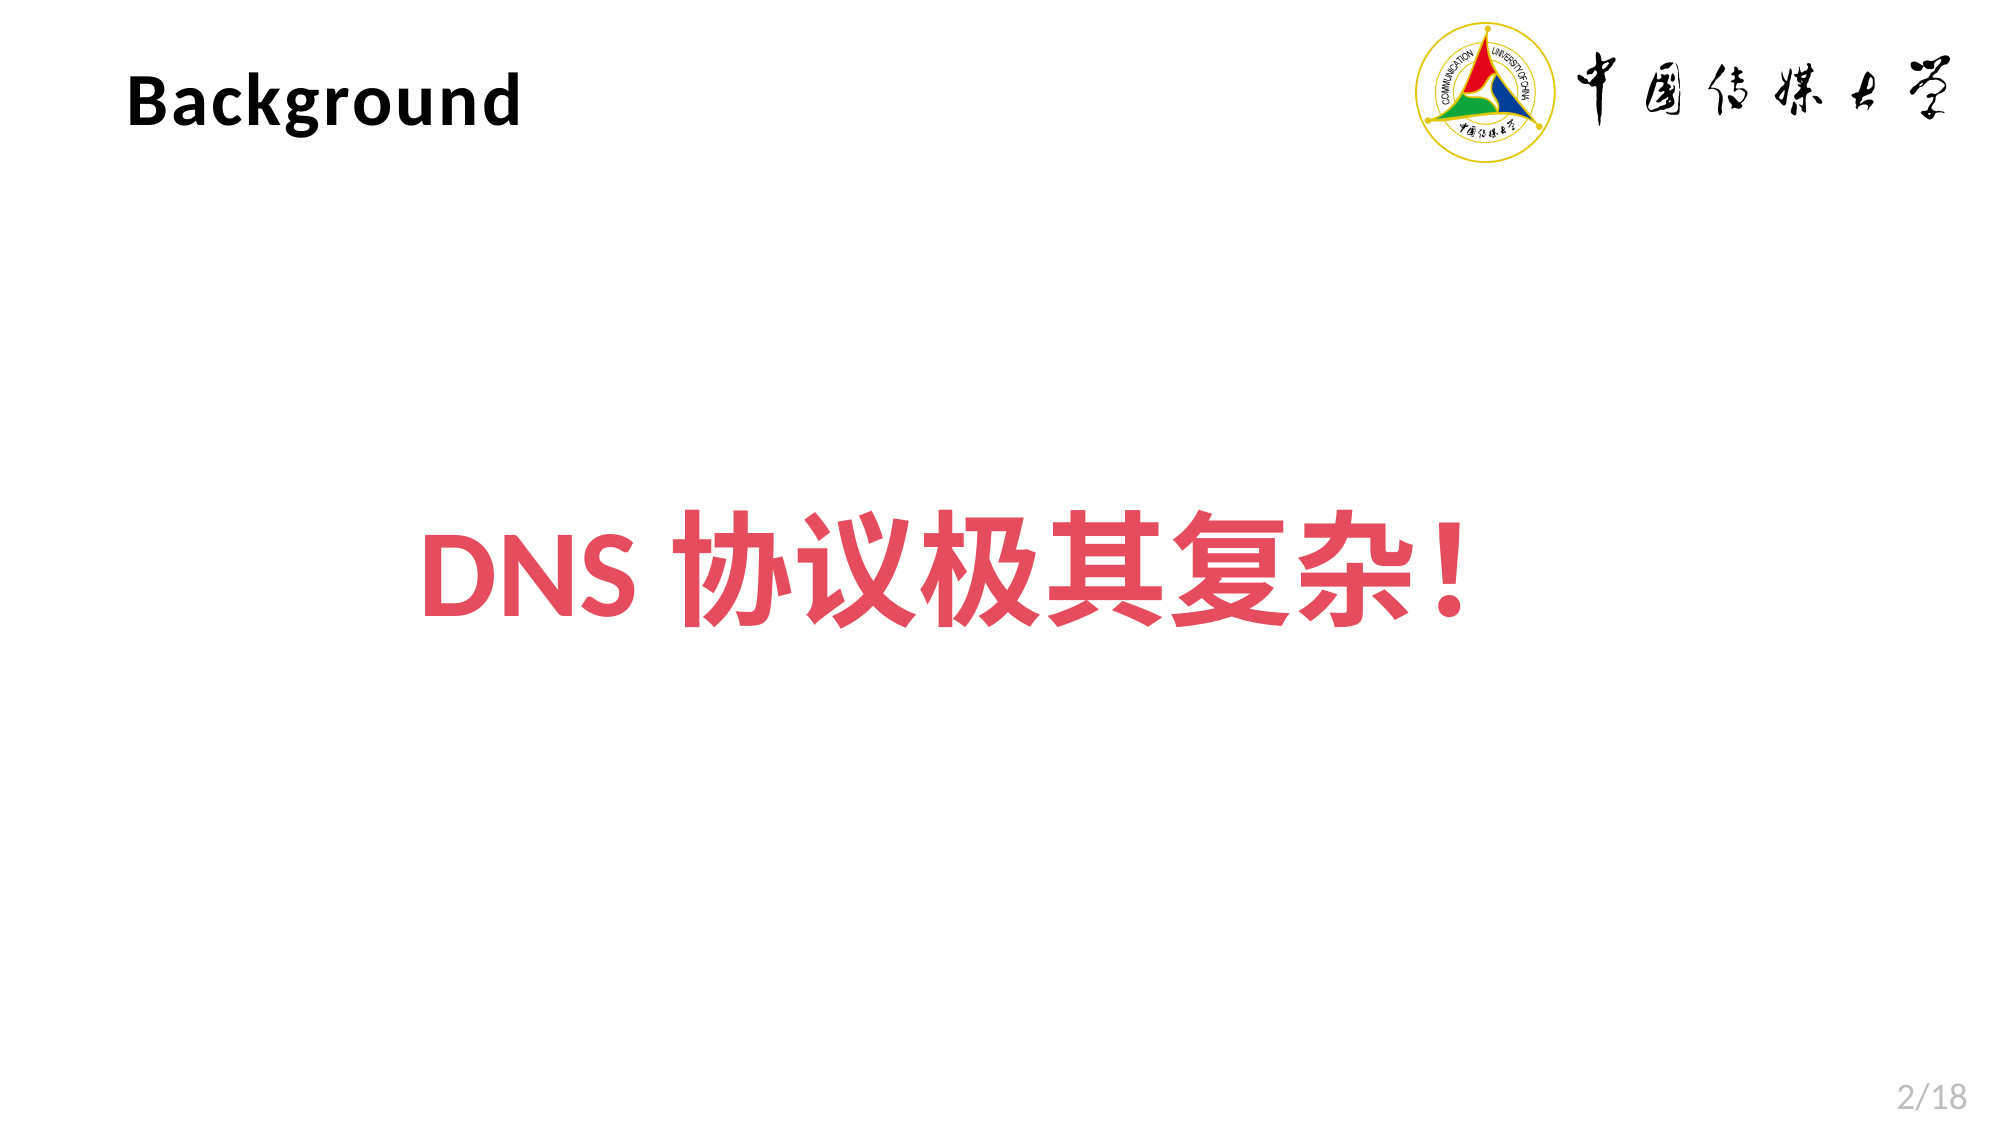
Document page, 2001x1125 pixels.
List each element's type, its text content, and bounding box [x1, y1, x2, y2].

text_box Background [36, 42, 1033, 148]
picture [1414, 22, 1950, 164]
text_box DNS协议极其复杂！ [365, 483, 1596, 665]
text_box 2/18 [1881, 1064, 2000, 1125]
